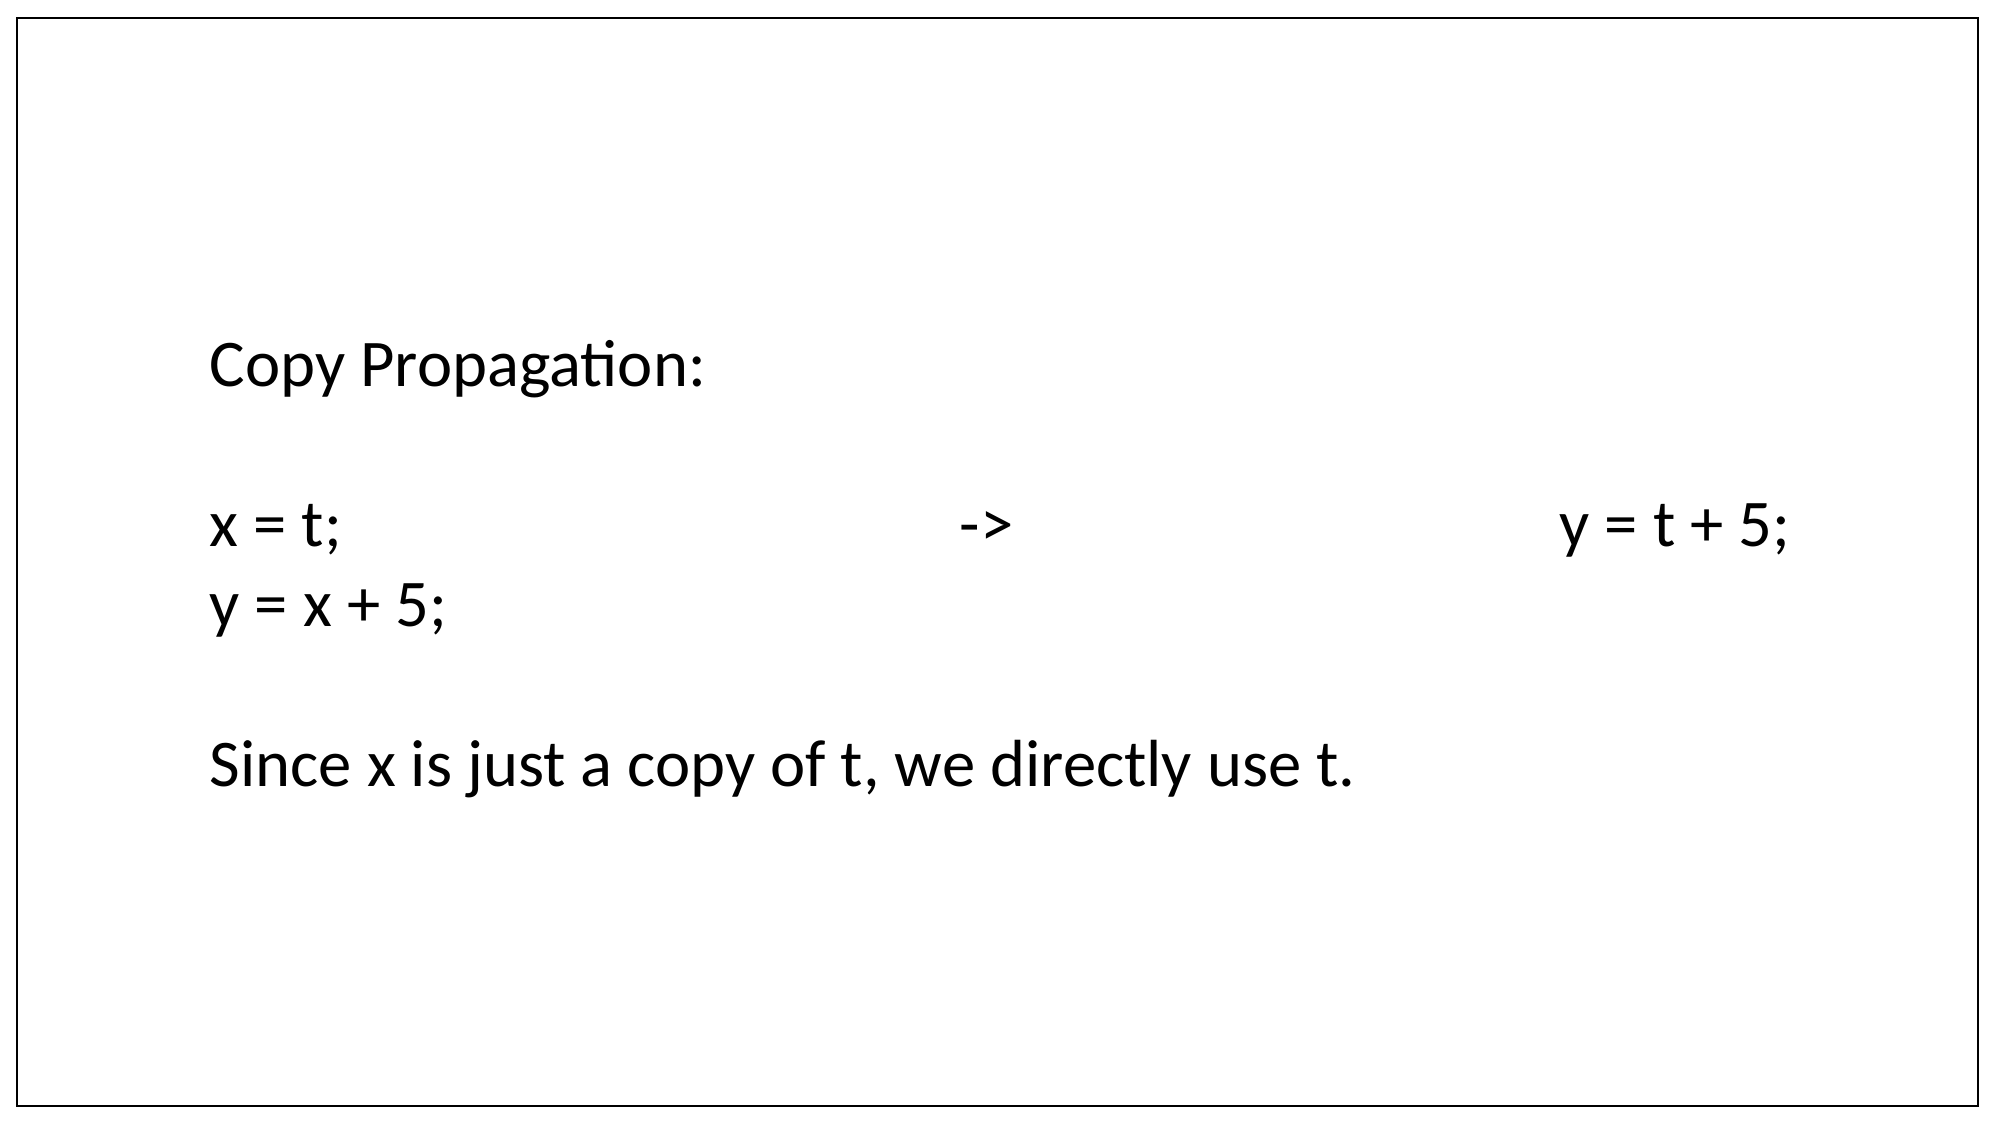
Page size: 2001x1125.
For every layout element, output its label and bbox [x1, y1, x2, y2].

text_box [16, 17, 1979, 1107]
